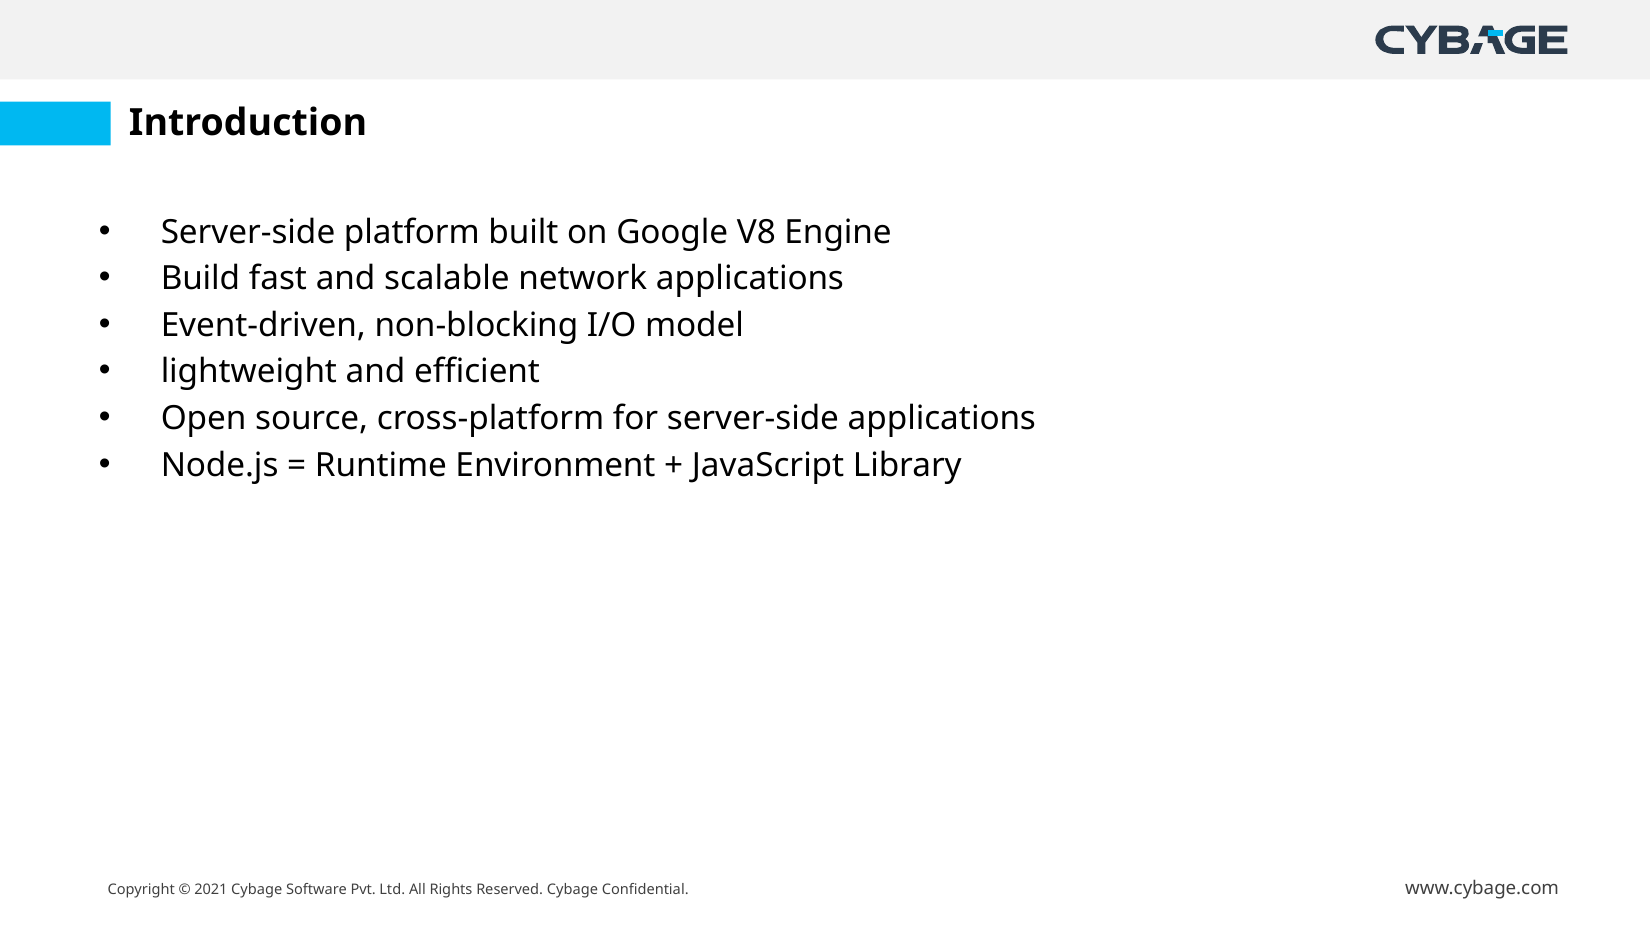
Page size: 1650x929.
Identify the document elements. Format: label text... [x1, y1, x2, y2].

list Server-side platform built on Google V8 Engine Build fast and scalable network applications Event-driven, non-blocking I/O model lightweight and efficient Open source, cross-platform for server-side applications Node.js = Runtime Environment + JavaScript Library [82, 201, 1568, 815]
title Introduction [112, 89, 1598, 171]
